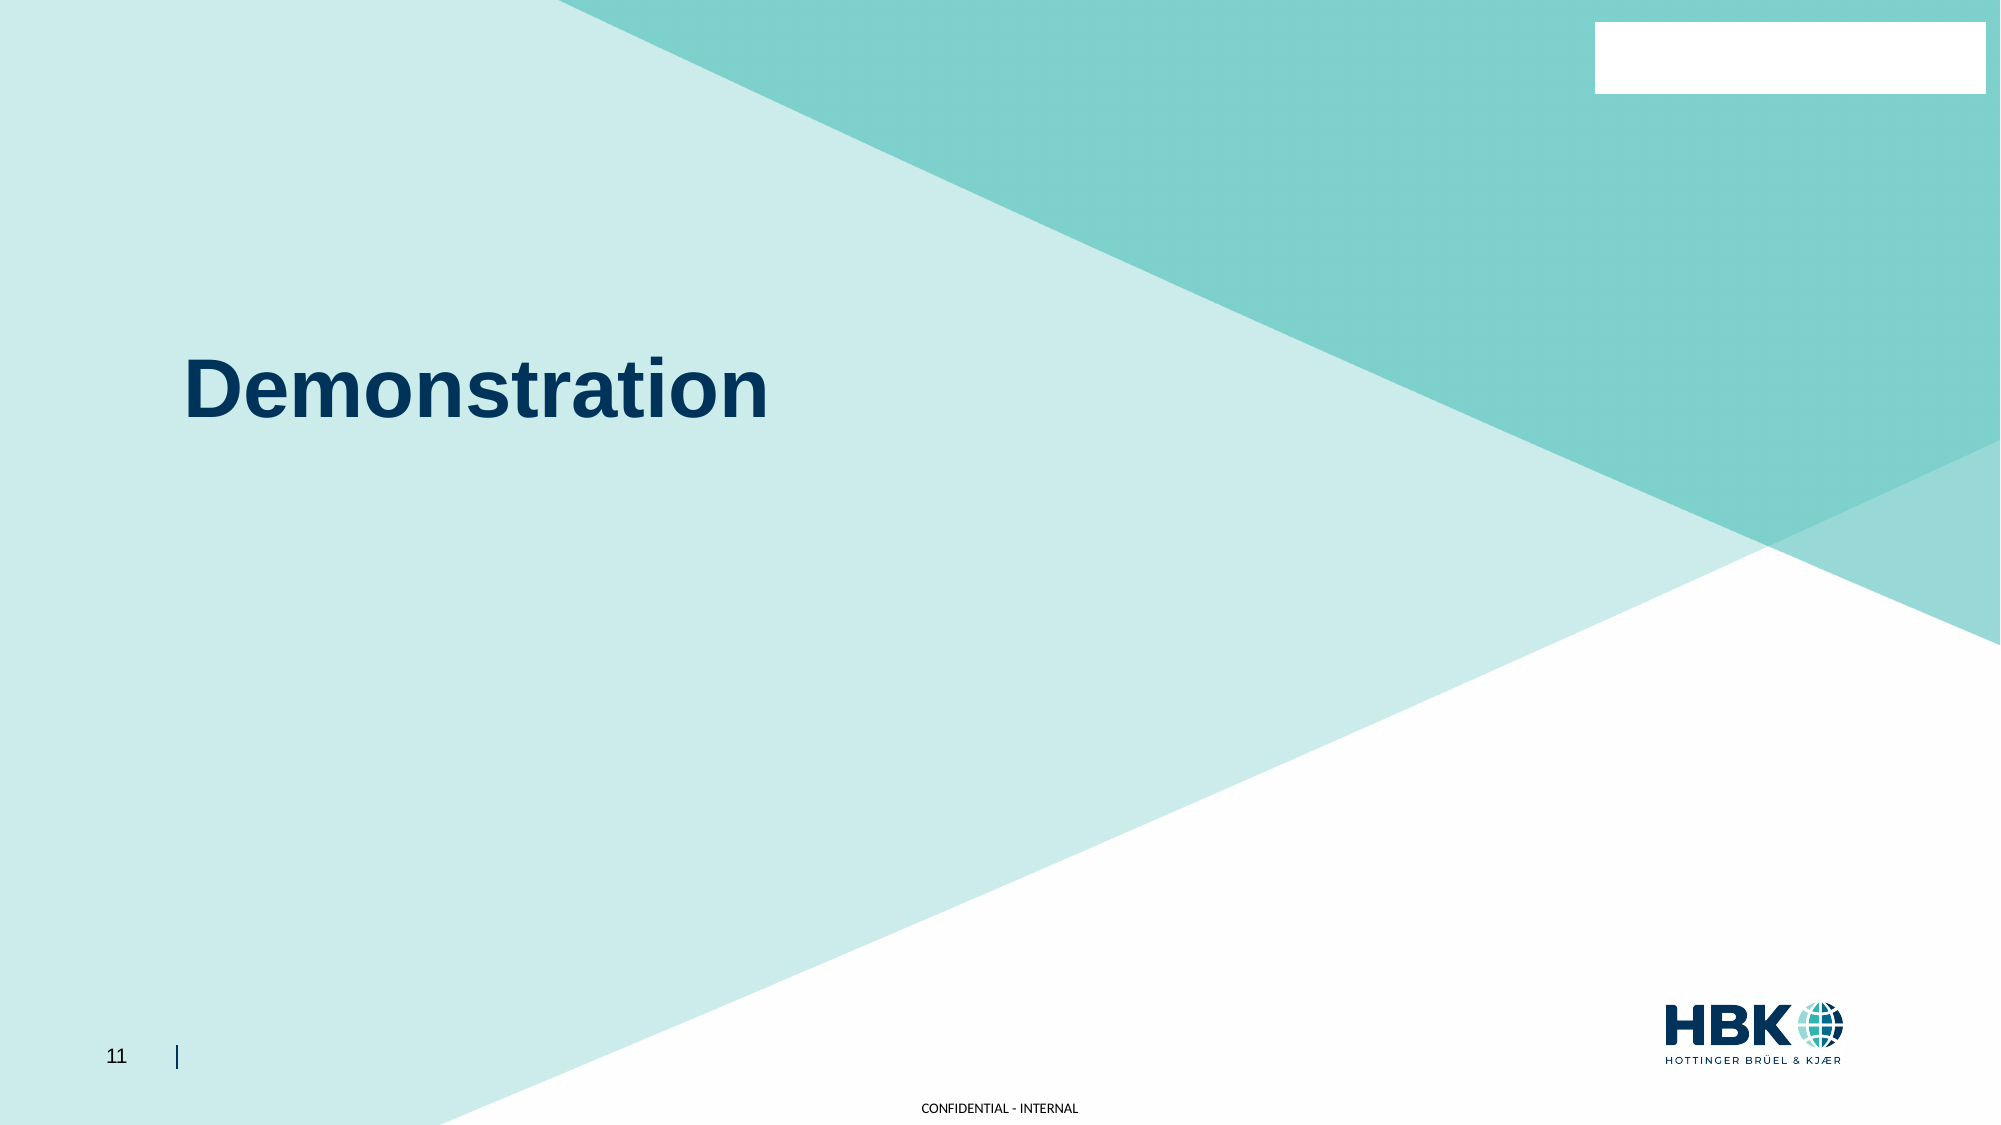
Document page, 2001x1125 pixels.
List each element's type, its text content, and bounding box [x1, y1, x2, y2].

slide_number 11 [105, 1029, 169, 1081]
picture [0, 0, 2001, 1125]
text_box [1595, 22, 1986, 94]
title Demonstration [44, 345, 1750, 707]
